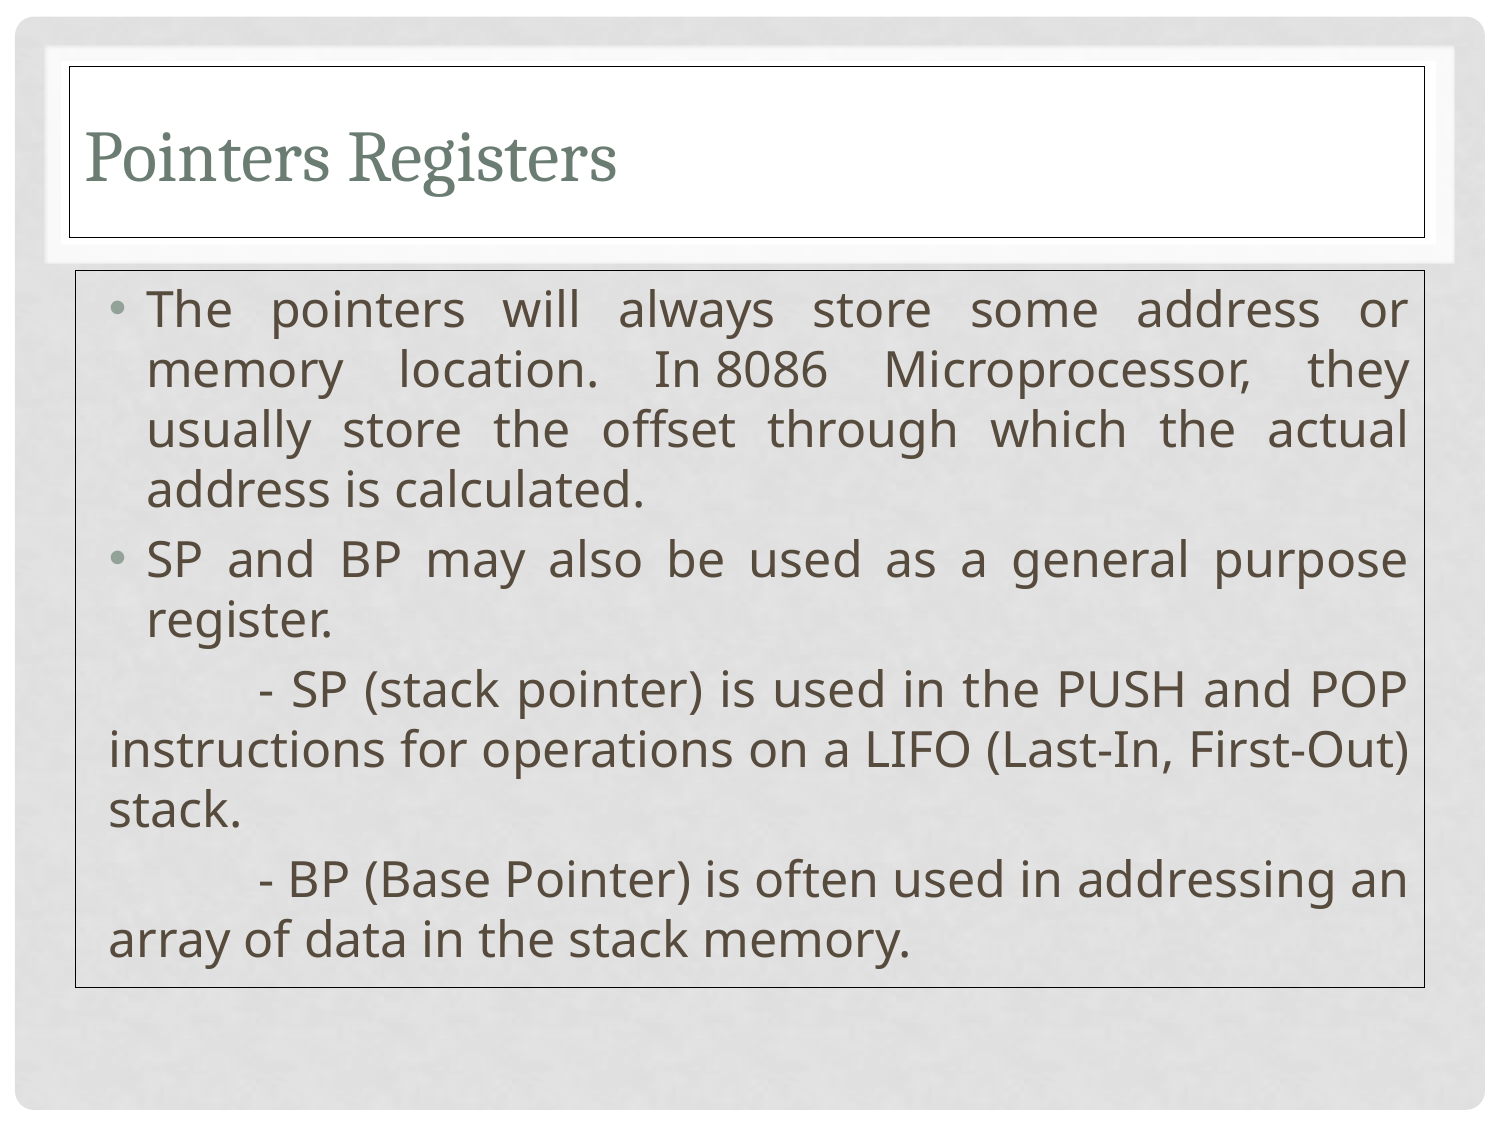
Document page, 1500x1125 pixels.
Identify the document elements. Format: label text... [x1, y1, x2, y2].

title Pointers Registers [69, 66, 1425, 238]
list The pointers will always store some address or memory location. In 8086 Microprocessor, they usually store the offset through which the actual address is calculated. SP and BP may also be used as a general purpose register. - SP (stack pointer) is used in the PUSH and POP instructions for operations on a LIFO (Last-In, First-Out) stack. - BP (Base Pointer) is often used in addressing an array of data in the stack memory. [75, 270, 1425, 988]
